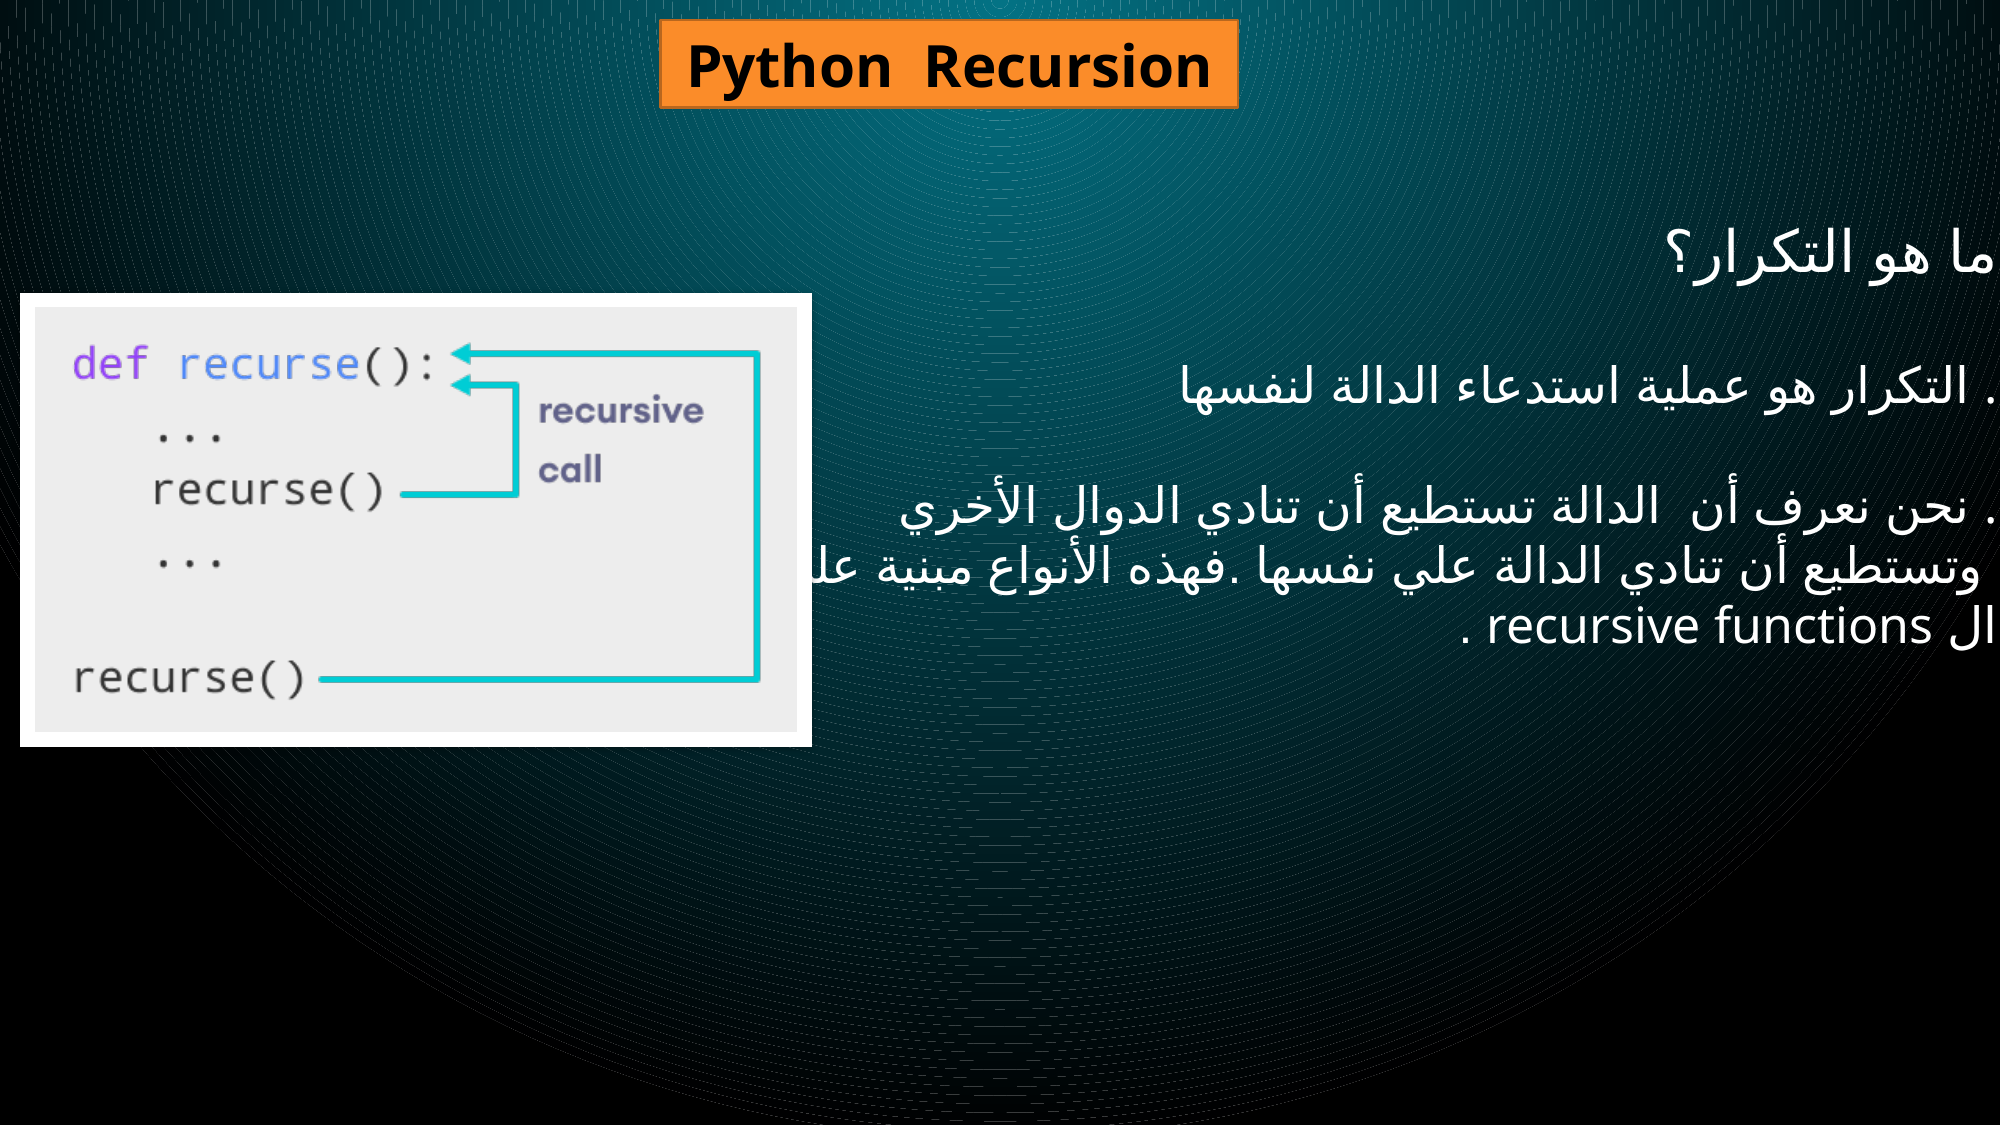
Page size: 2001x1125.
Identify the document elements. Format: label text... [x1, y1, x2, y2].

text_box Python Recursion [659, 19, 1239, 109]
text_box ما هو التكرار؟ التكرار هو عملية استدعاء الدالة لنفسها . نحن نعرف أن الدالة تستطيع أن تنادي الدوال الأخري . وتستطيع أن تنادي الدالة علي نفسها .فهذه الأنواع مبنية علي ال recursive functions . [758, 206, 2000, 752]
picture [34, 306, 798, 733]
title [475, 243, 758, 290]
